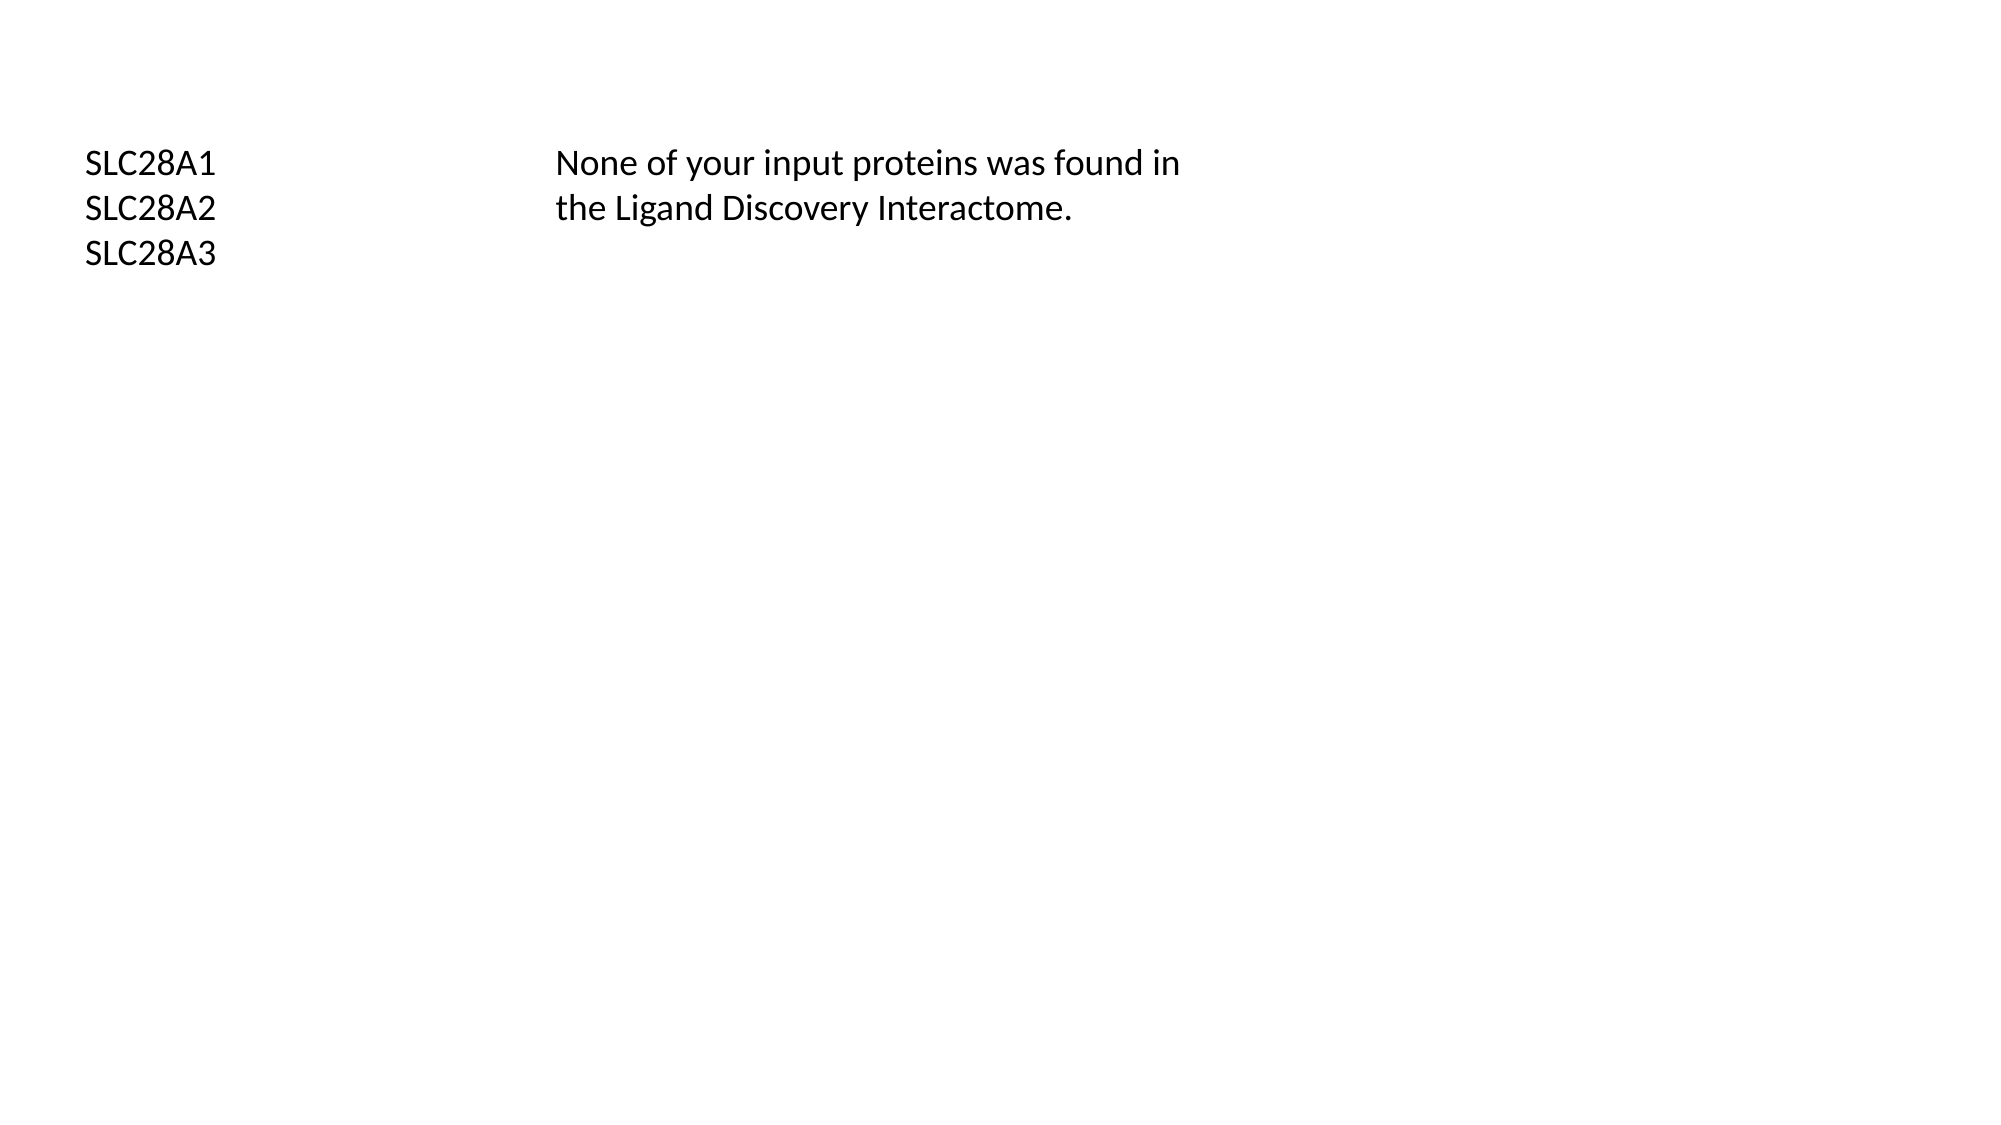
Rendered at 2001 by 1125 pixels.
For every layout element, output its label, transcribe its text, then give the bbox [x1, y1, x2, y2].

text_box None of your input proteins was found in the Ligand Discovery Interactome. [540, 130, 1251, 236]
text_box SLC28A1 SLC28A2 SLC28A3 [70, 130, 258, 326]
